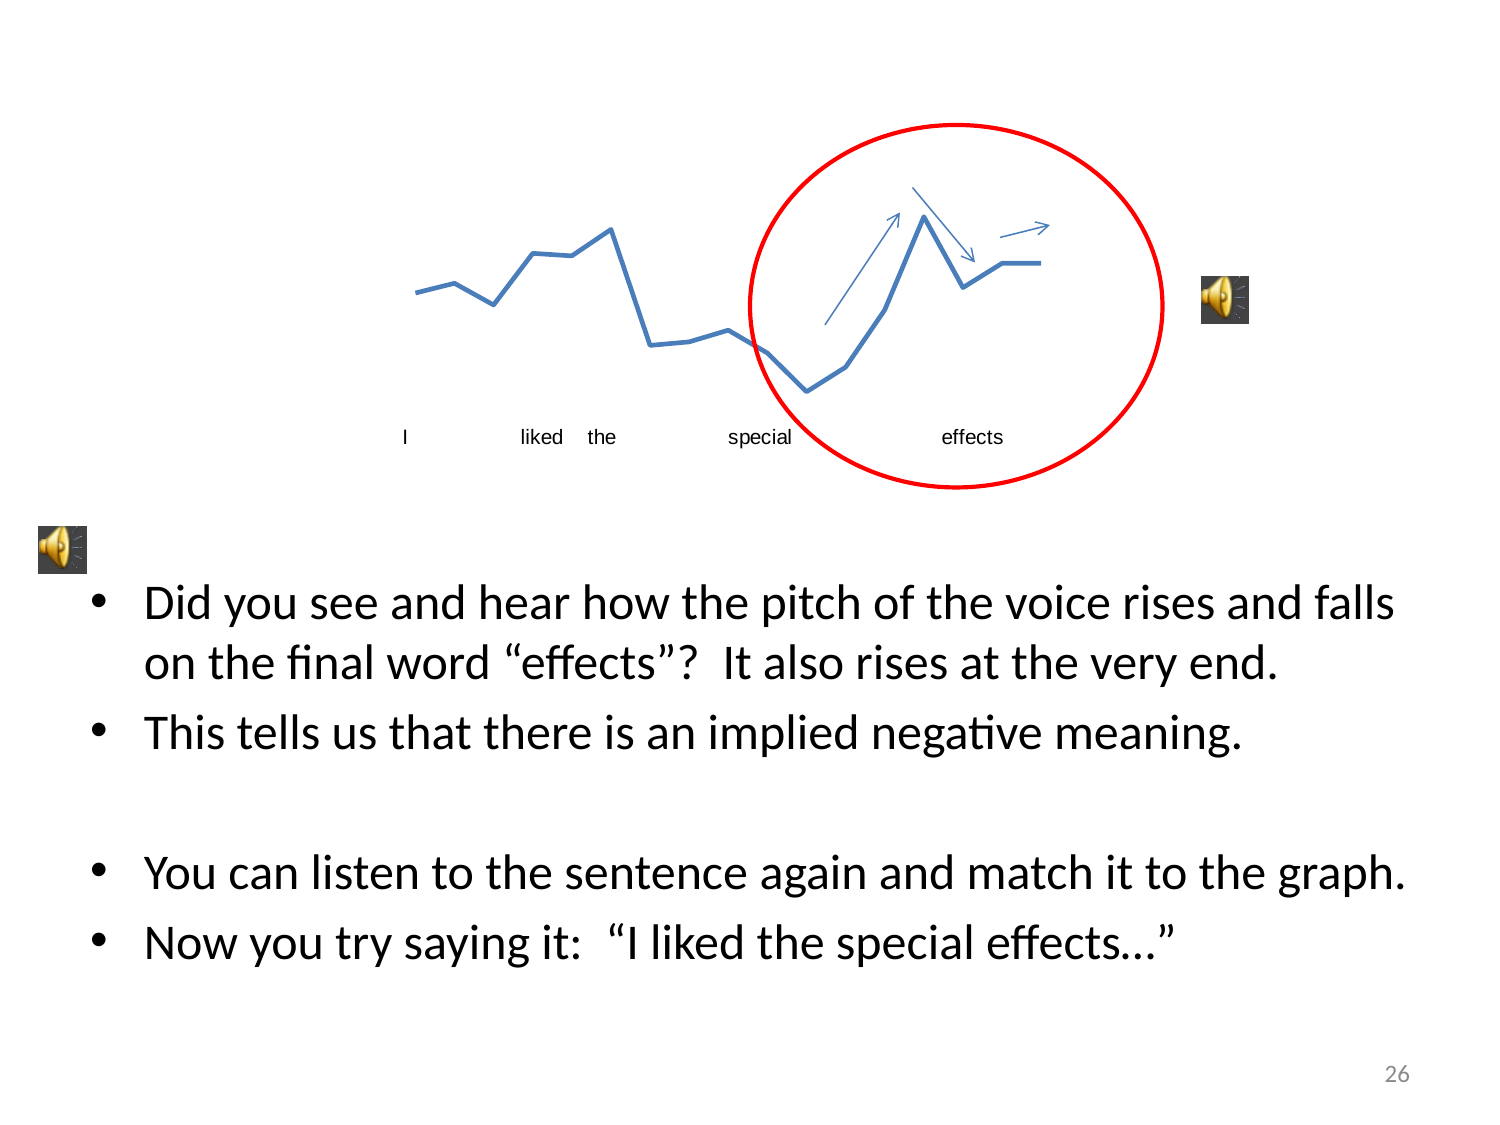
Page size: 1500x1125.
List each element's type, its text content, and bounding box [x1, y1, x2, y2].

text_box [349, 124, 1163, 613]
picture [37, 524, 88, 576]
slide_number 26 [1074, 1042, 1425, 1103]
picture [1199, 274, 1251, 326]
list Did you see and hear how the pitch of the voice rises and falls on the final word “effects”? It also rises at the very end. This tells us that there is an implied negative meaning. You can listen to the sentence again and match it to the graph. Now you try saying it: “I liked the special effects…” [75, 112, 1425, 1005]
